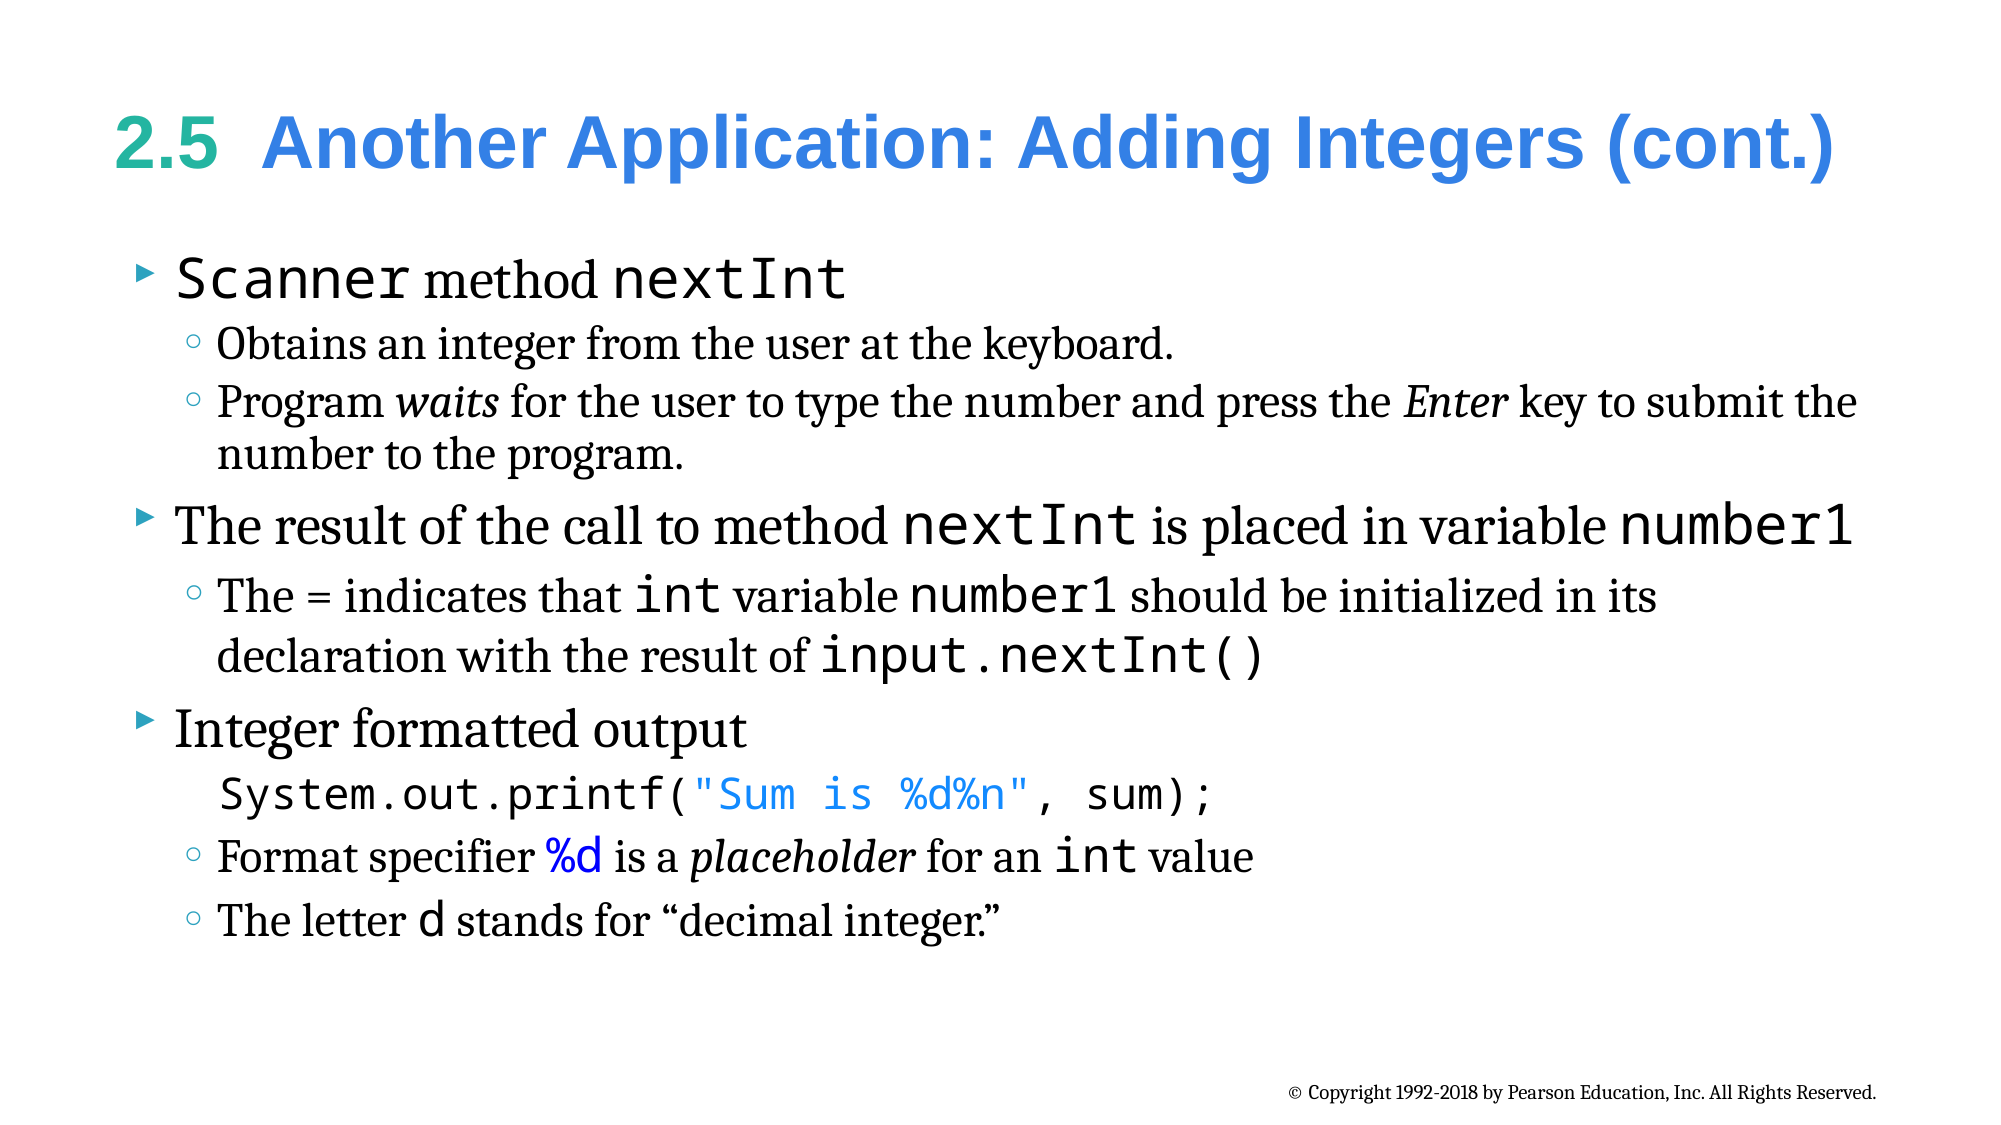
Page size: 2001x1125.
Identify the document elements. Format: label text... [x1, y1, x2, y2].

footer © Copyright 1992-2018 by Pearson Education, Inc. All Rights Reserved. [736, 1051, 1892, 1112]
list Scanner method nextInt Obtains an integer from the user at the keyboard. Program waits for the user to type the number and press the Enter key to submit the number to the program. The result of the call to method nextInt is placed in variable number1 The = indicates that int variable number1 should be initialized in its declaration with the result of input.nextInt() Integer formatted output System.out.printf("Sum is %d%n", sum); Format specifier %d is a placeholder for an int value The letter d stands for “decimal integer.” [99, 242, 1892, 986]
title 2.5 Another Application: Adding Integers (cont.) [99, 45, 1900, 233]
